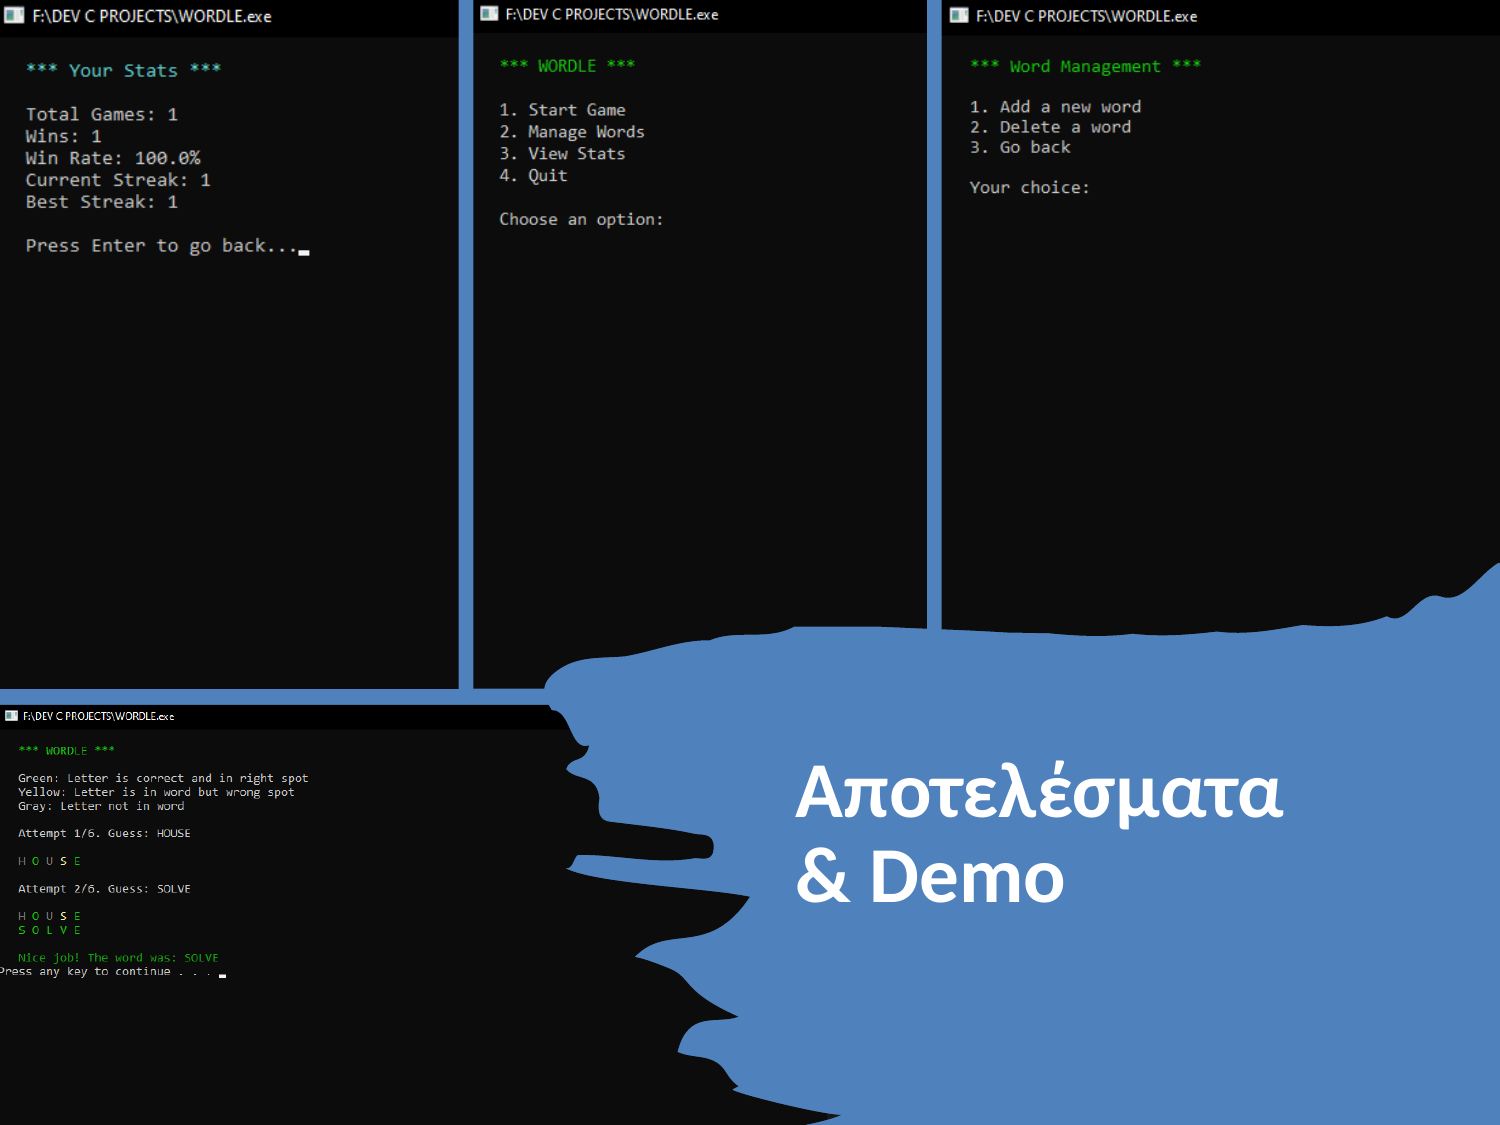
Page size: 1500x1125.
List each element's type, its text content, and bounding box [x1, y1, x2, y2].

text_box [845, 0, 1500, 1125]
picture [473, 0, 928, 689]
picture [941, 0, 1500, 637]
text_box [0, 0, 780, 703]
title Αποτελέσματα & Demo [780, 685, 1458, 928]
picture [0, 0, 459, 689]
picture [0, 704, 842, 1125]
